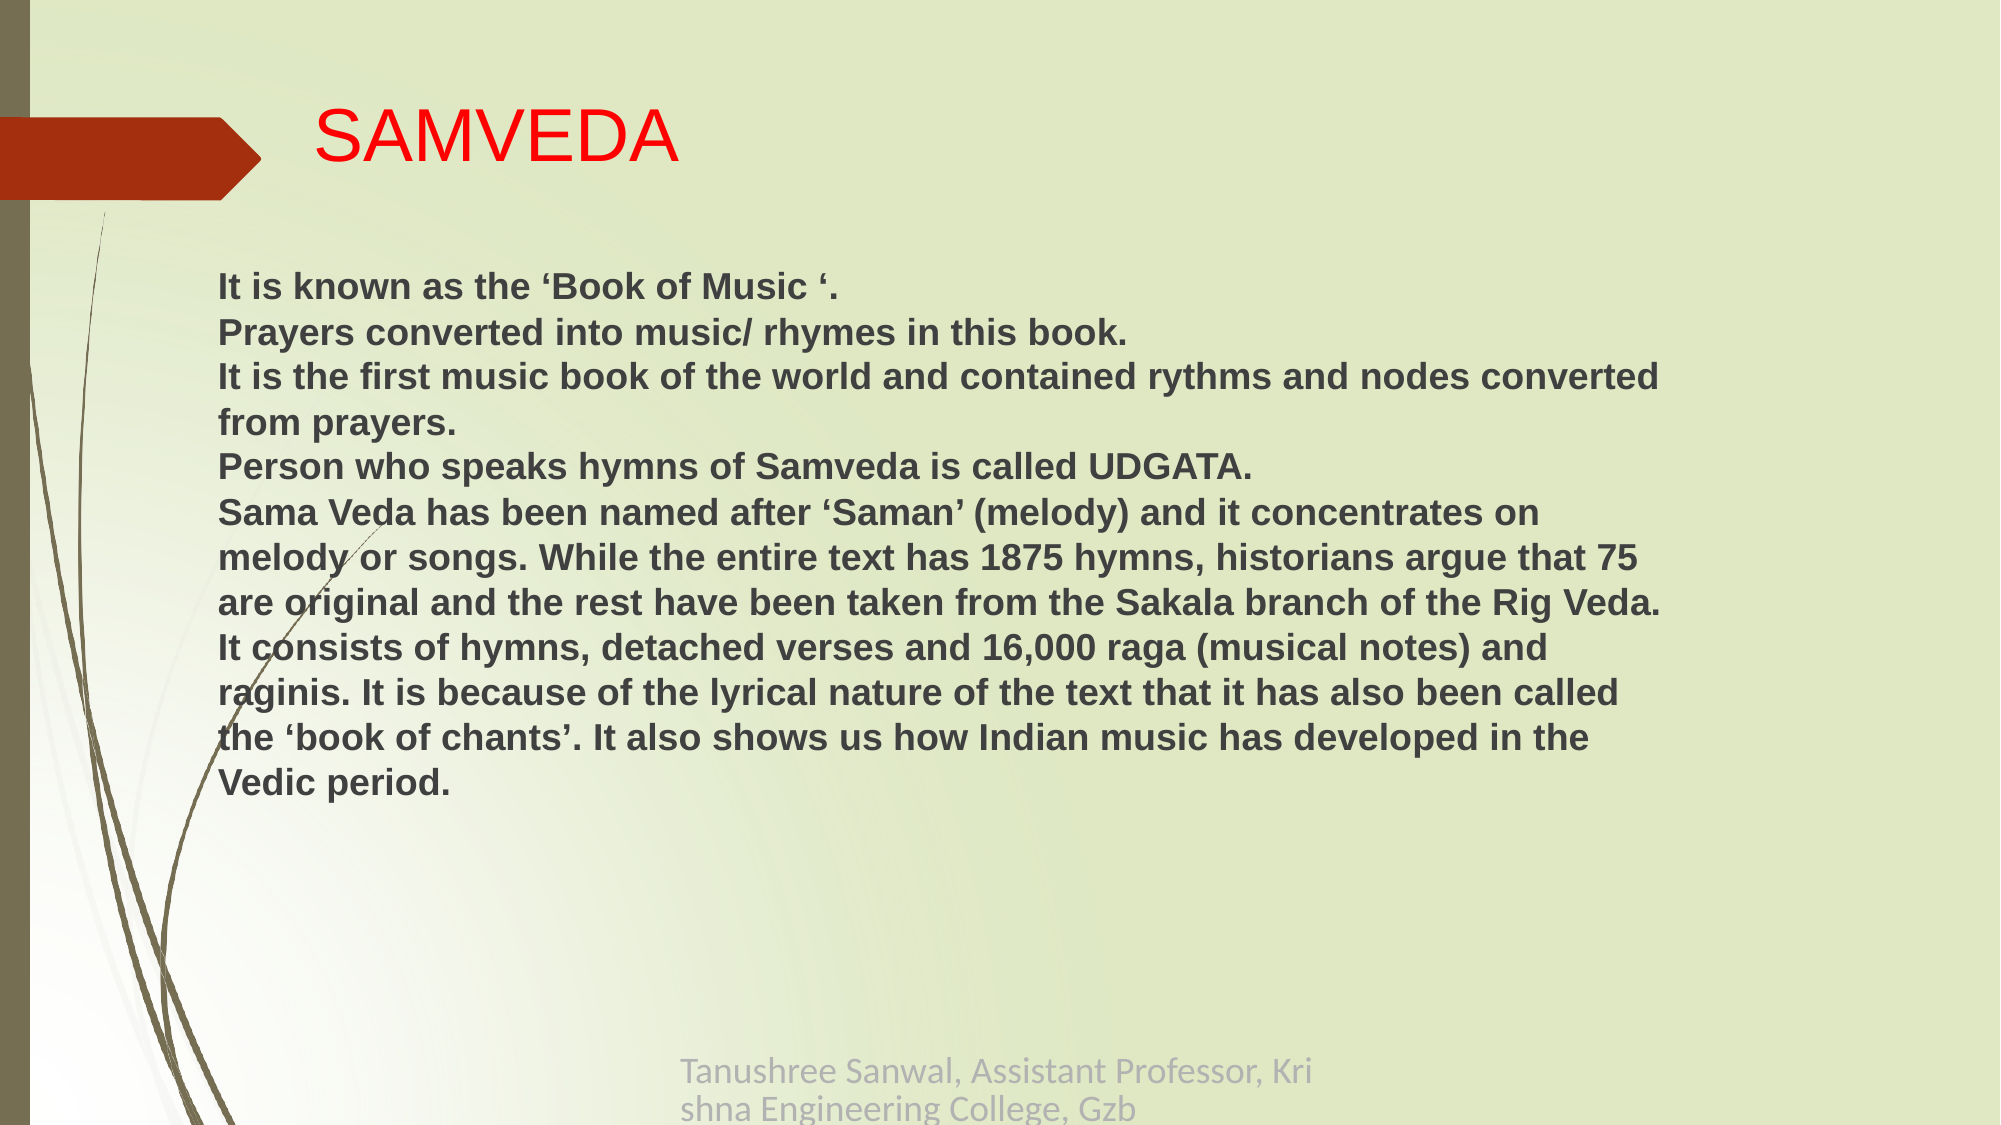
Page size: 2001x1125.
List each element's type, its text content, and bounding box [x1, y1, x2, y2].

picture [30, 0, 2000, 1125]
list It is known as the ‘Book of Music ‘. Prayers converted into music/ rhymes in this book. It is the first music book of the world and contained rythms and nodes converted from prayers. Person who speaks hymns of Samveda is called UDGATA. Sama Veda has been named after ‘Saman’ (melody) and it concentrates on melody or songs. While the entire text has 1875 hymns, historians argue that 75 are original and the rest have been taken from the Sakala branch of the Rig Veda. It consists of hymns, detached verses and 16,000 raga (musical notes) and raginis. It is because of the lyrical nature of the text that it has also been called the ‘book of chants’. It also shows us how Indian music has developed in the Vedic period. [217, 262, 1666, 1046]
title SAMVEDA [313, 86, 1048, 181]
footer Tanushree Sanwal, Assistant Professor, Krishna Engineering College, Gzb [680, 1046, 1320, 1103]
